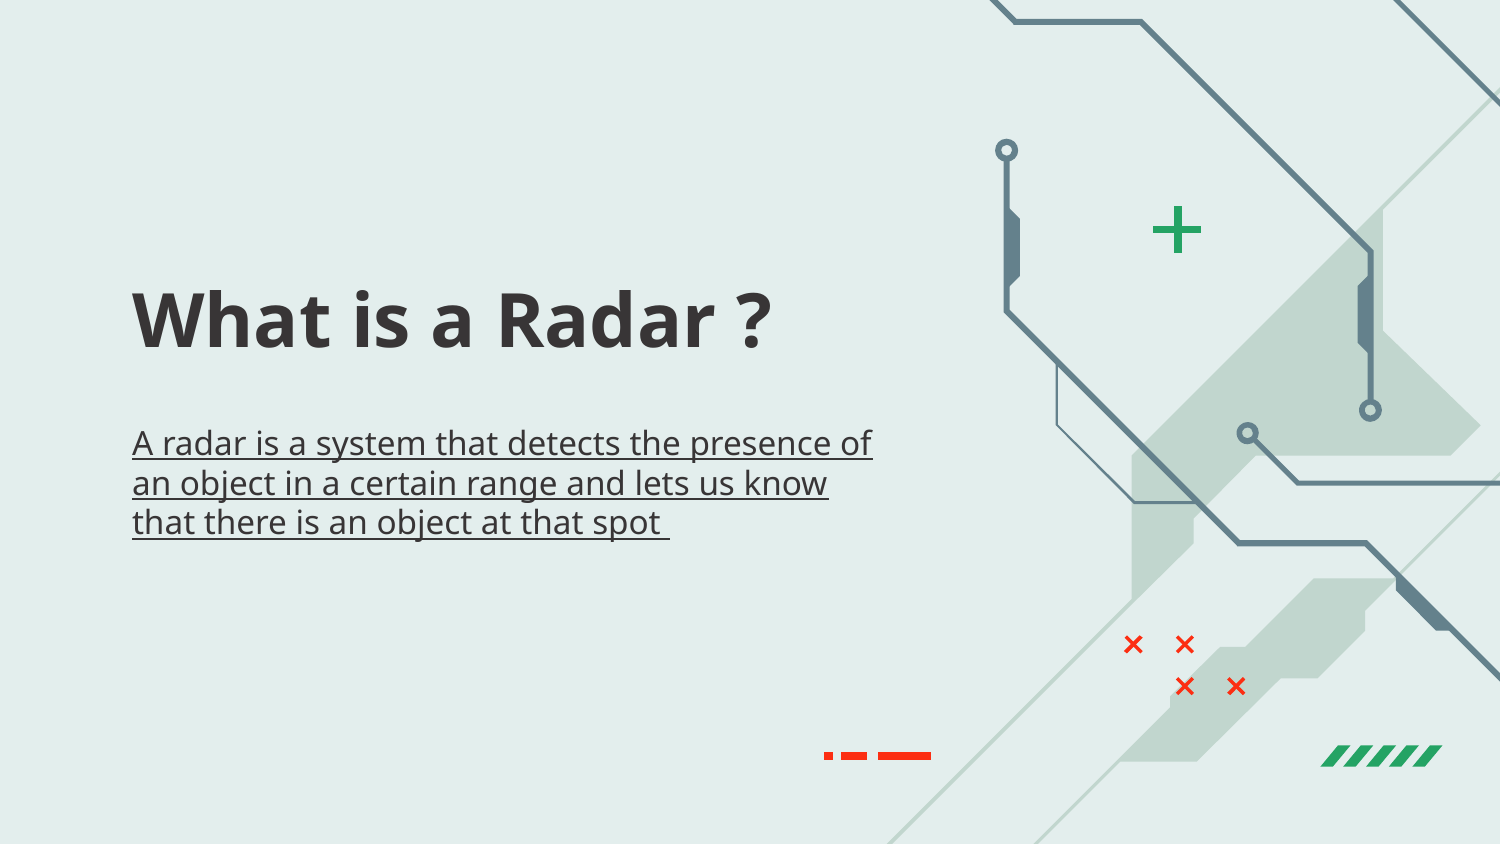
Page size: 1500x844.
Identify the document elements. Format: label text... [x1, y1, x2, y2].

subtitle A radar is a system that detects the presence of an object in a certain range and lets us know that there is an object at that spot [116, 385, 894, 579]
title What is a Radar ? [117, 278, 894, 356]
